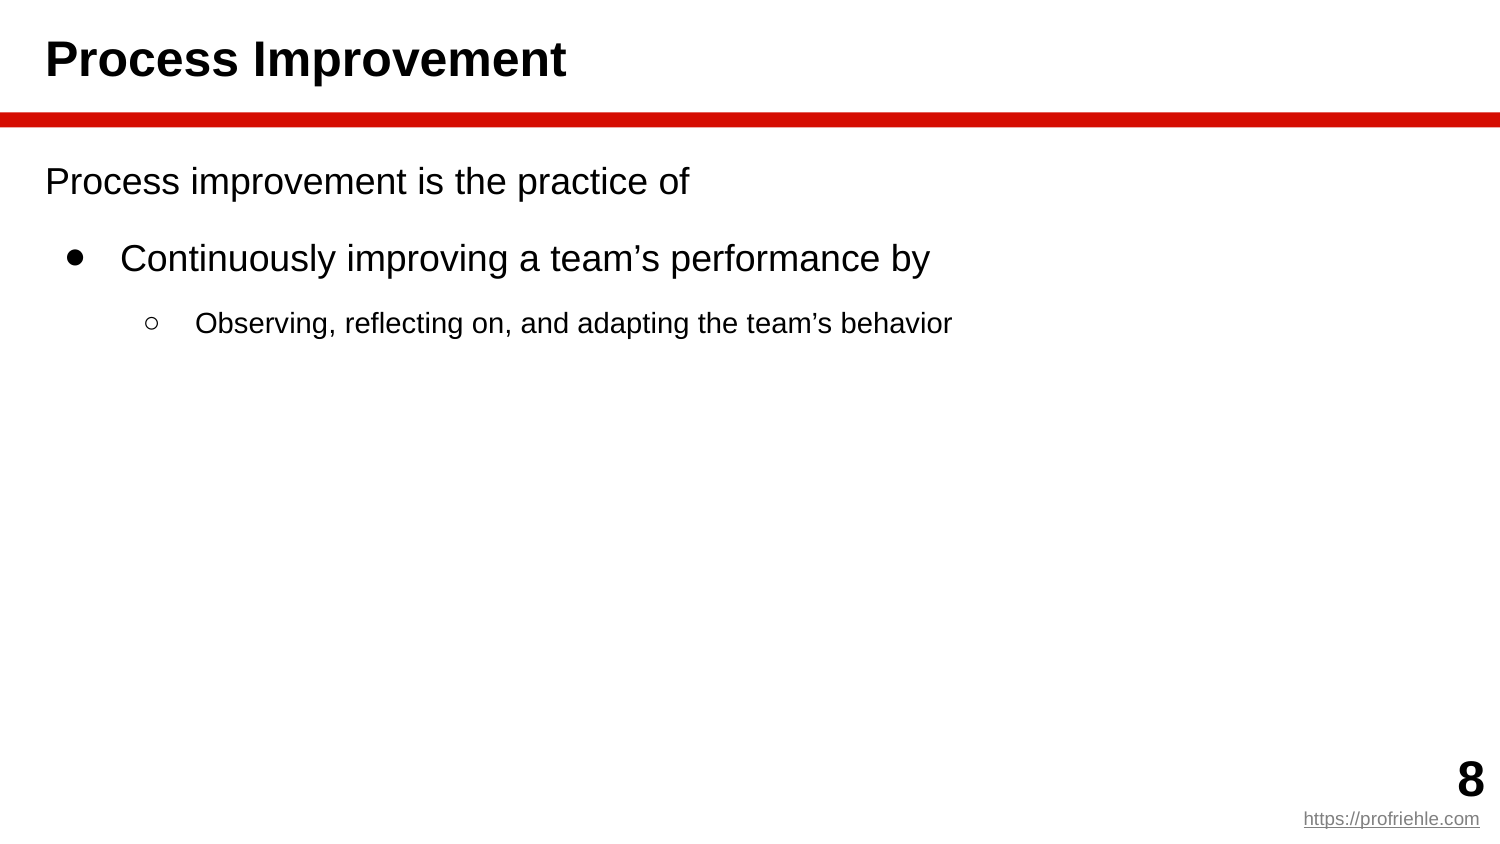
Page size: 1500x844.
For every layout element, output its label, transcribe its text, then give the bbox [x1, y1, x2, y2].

title Process Improvement [0, 0, 1500, 113]
slide_number ‹#› https://profriehle.com [1200, 724, 1500, 844]
list Process improvement is the practice of Continuously improving a team’s performance by Observing, reflecting on, and adapting the team’s behavior [45, 150, 1455, 825]
